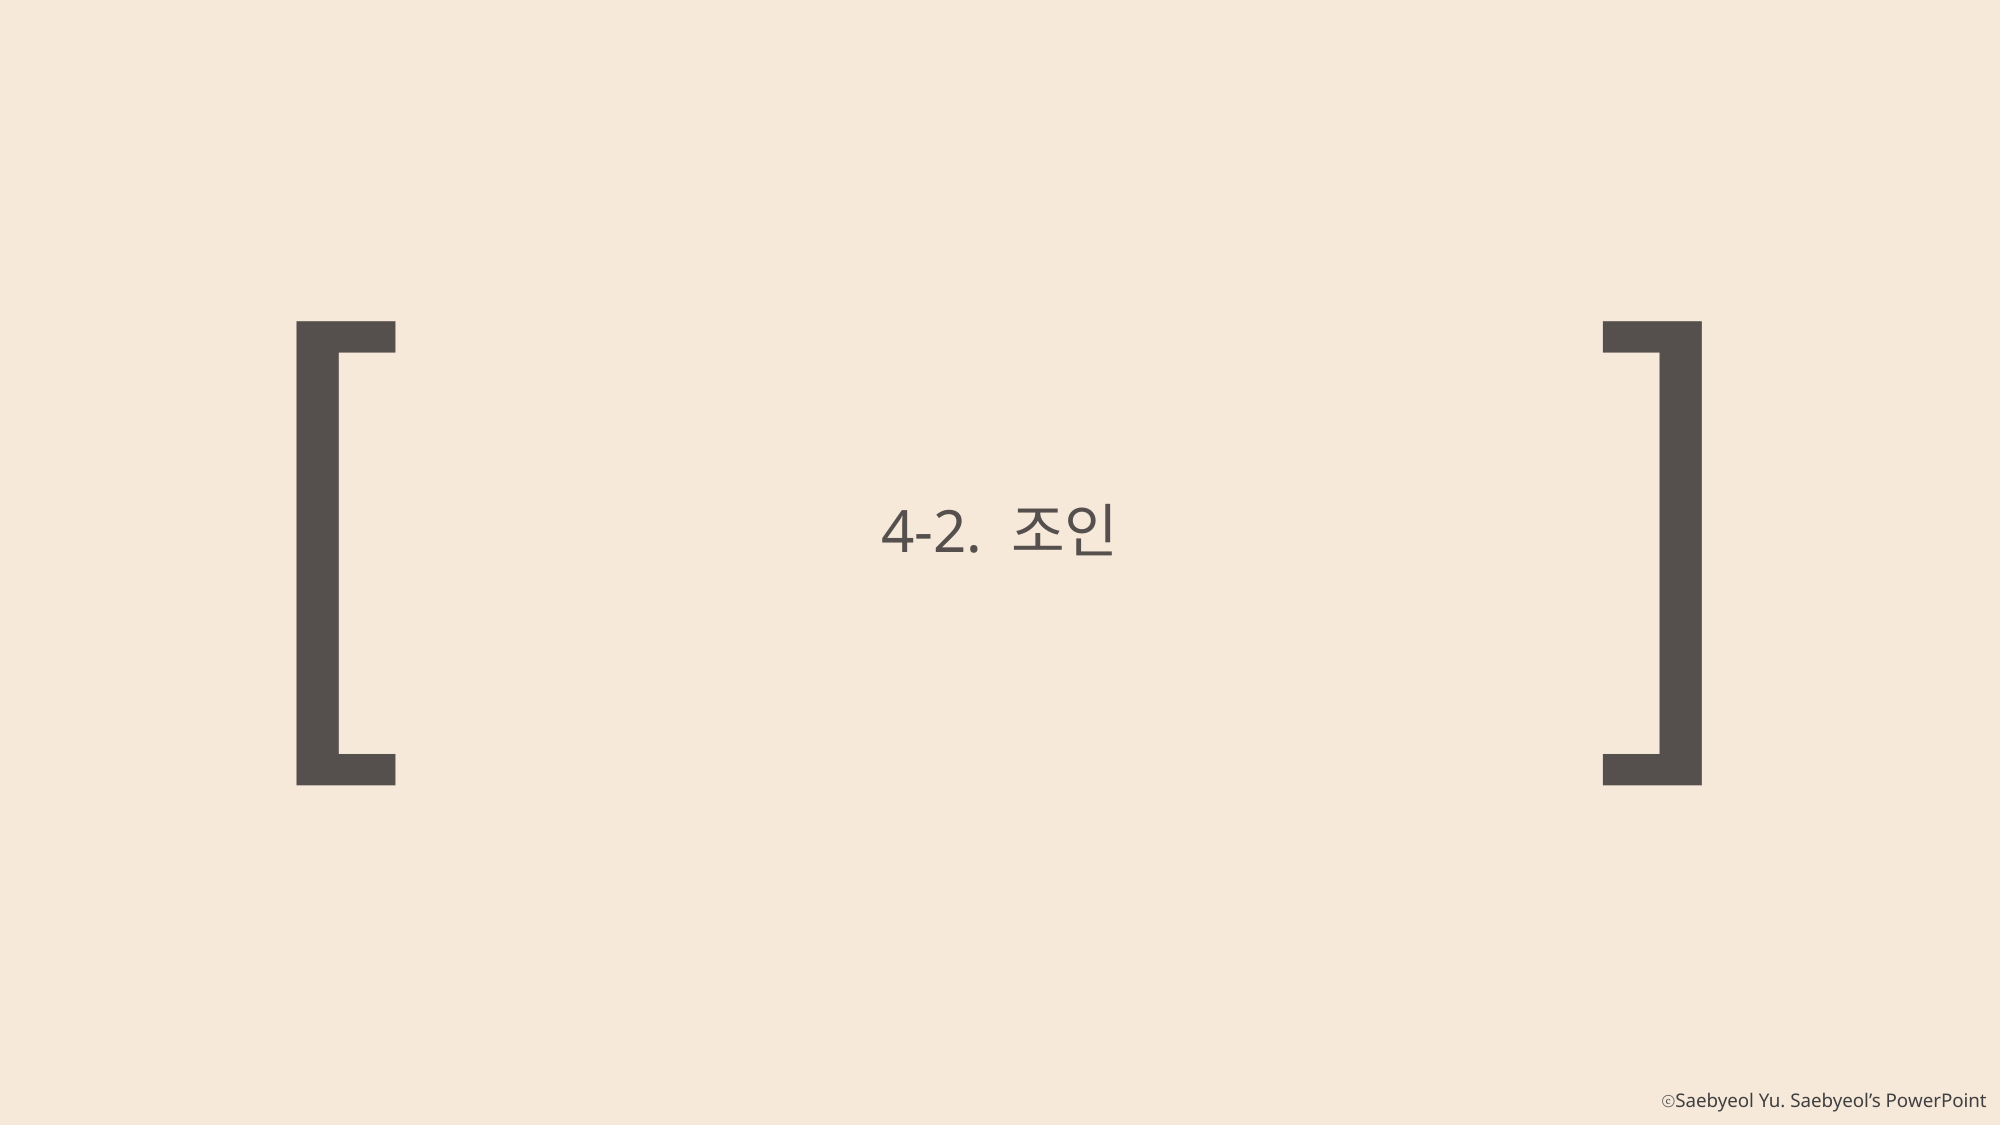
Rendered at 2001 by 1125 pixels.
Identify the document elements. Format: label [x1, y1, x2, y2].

text_box [245, 176, 1755, 796]
